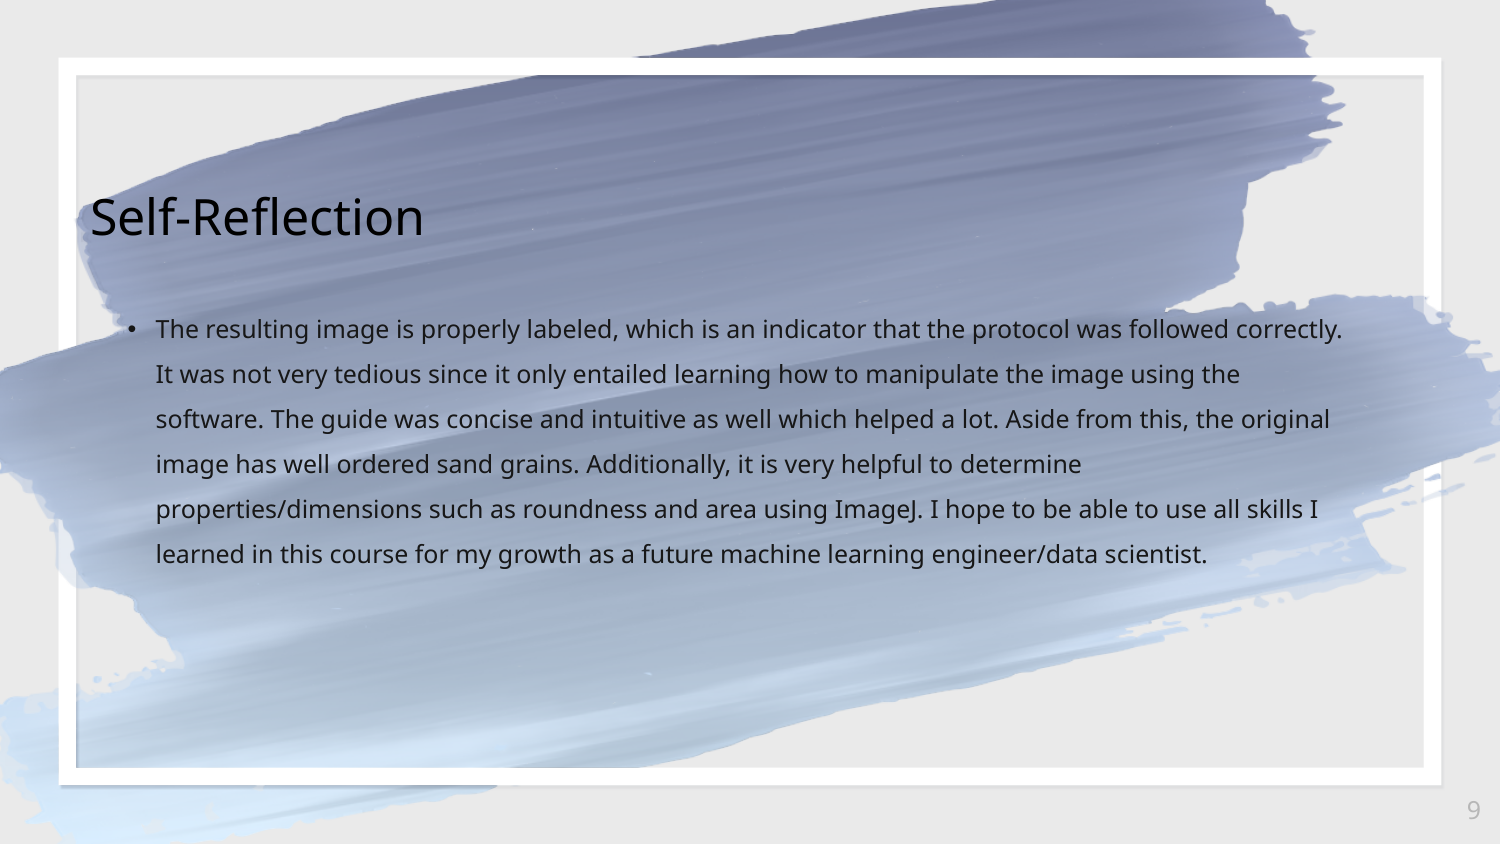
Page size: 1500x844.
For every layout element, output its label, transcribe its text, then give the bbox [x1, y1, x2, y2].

text_box Self-Reflection [90, 127, 521, 266]
slide_number 9 [1391, 779, 1482, 844]
list The resulting image is properly labeled, which is an indicator that the protocol was followed correctly. It was not very tedious since it only entailed learning how to manipulate the image using the software. The guide was concise and intuitive as well which helped a lot. Aside from this, the original image has well ordered sand grains. Additionally, it is very helpful to determine properties/dimensions such as roundness and area using ImageJ. I hope to be able to use all skills I learned in this course for my growth as a future machine learning engineer/data scientist. [90, 266, 1353, 601]
picture [0, 0, 1500, 844]
